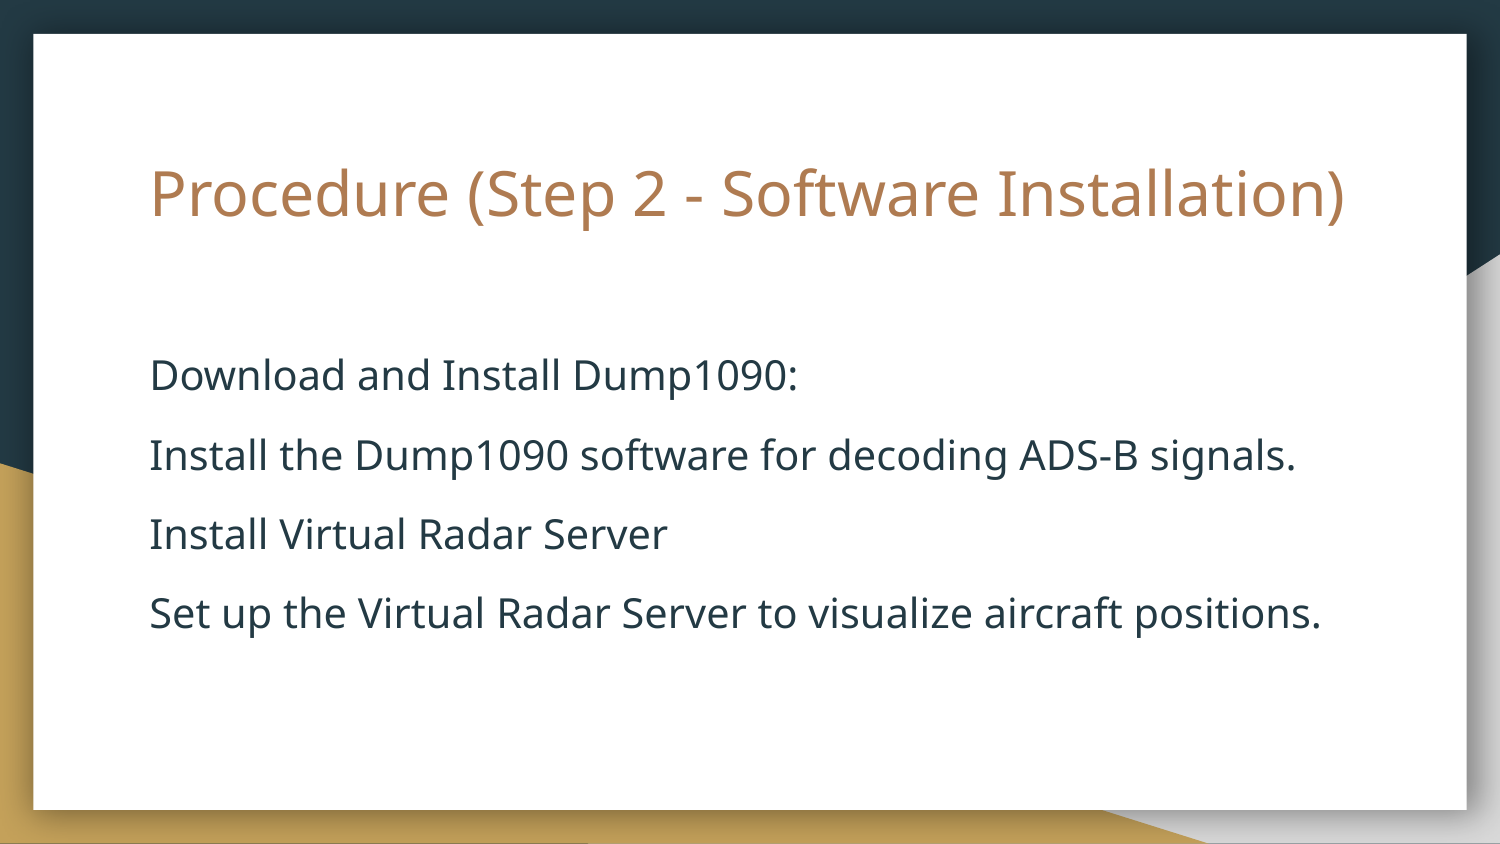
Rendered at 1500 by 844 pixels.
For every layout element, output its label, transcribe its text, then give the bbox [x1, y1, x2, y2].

list Download and Install Dump1090: Install the Dump1090 software for decoding ADS-B signals. Install Virtual Radar Server Set up the Virtual Radar Server to visualize aircraft positions. [134, 326, 1366, 729]
title Procedure (Step 2 - Software Installation) [134, 138, 1366, 296]
